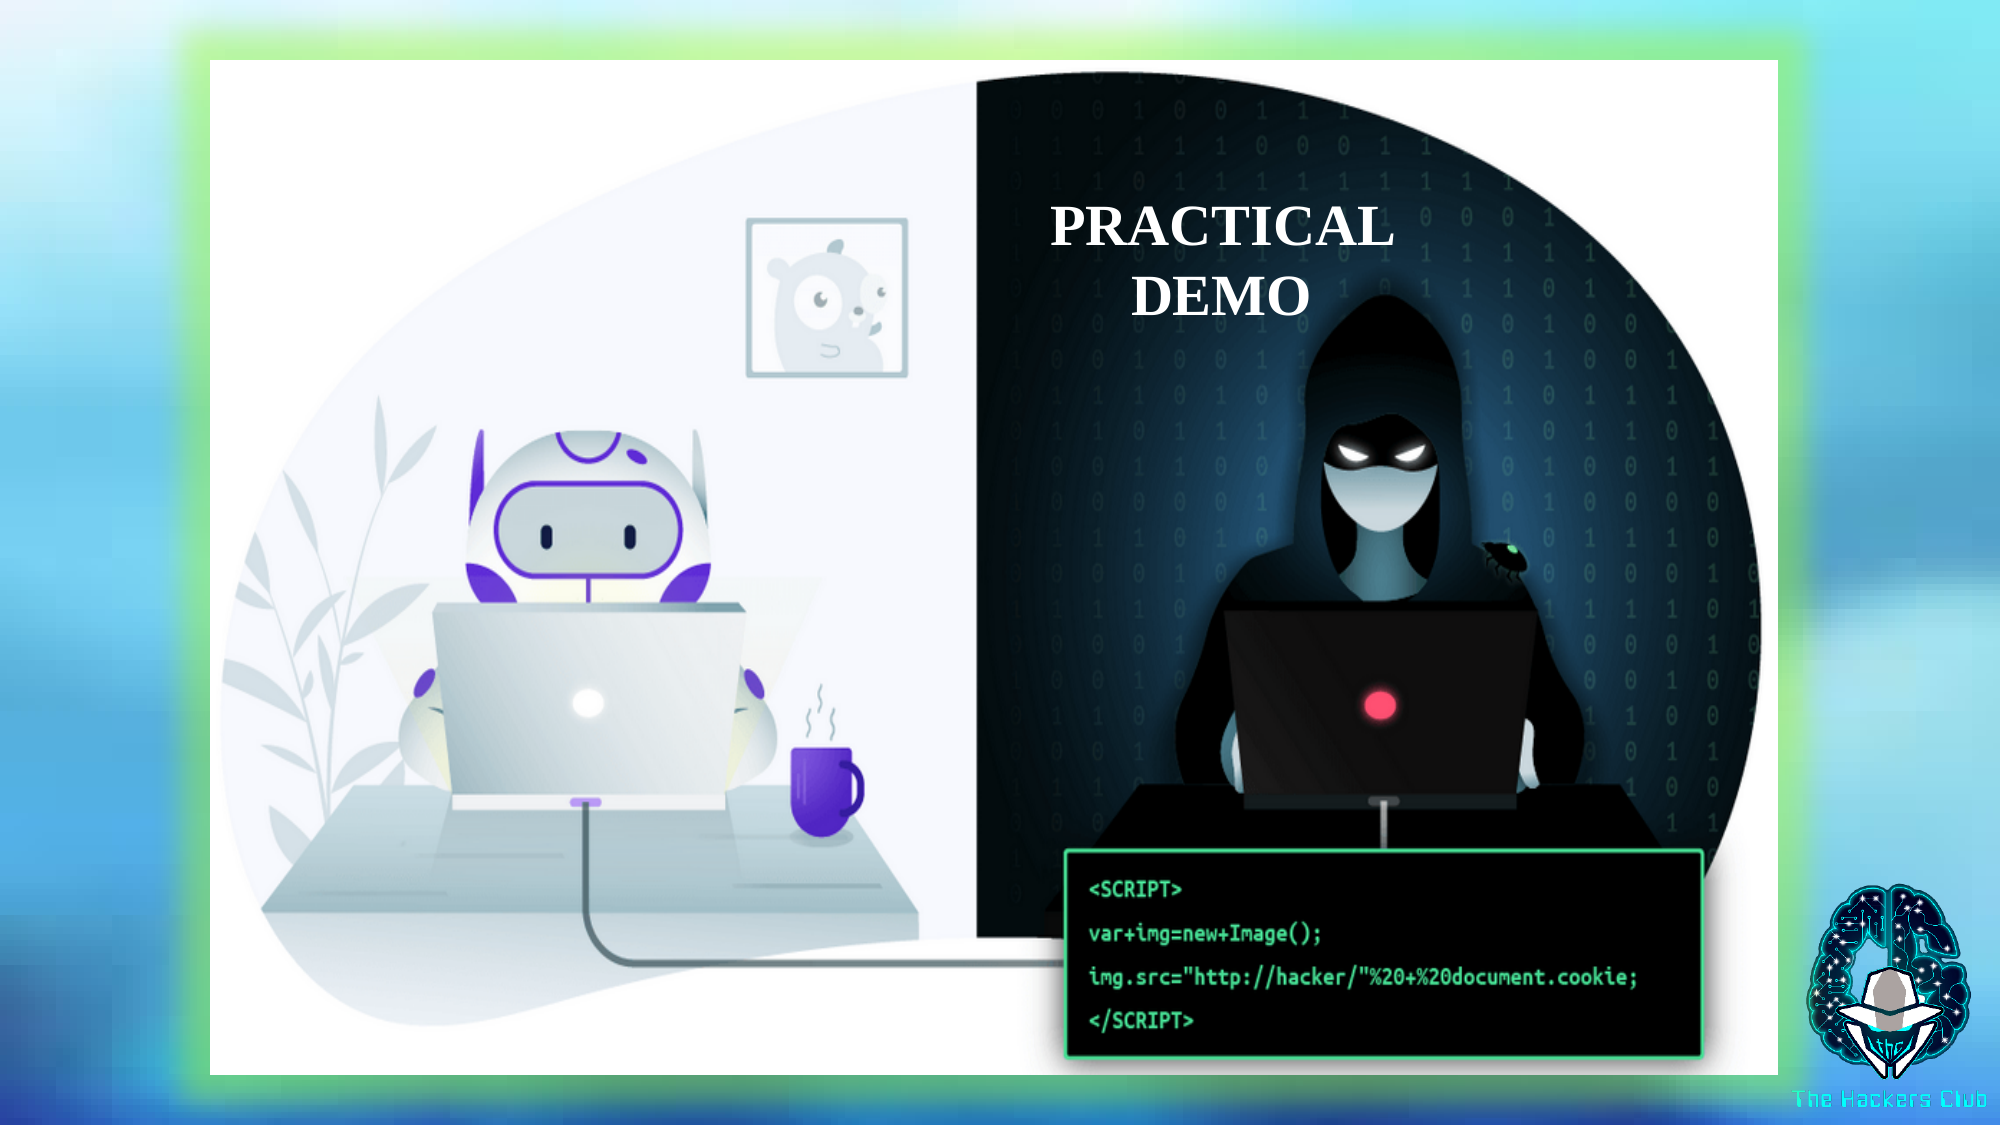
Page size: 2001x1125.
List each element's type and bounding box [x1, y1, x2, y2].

list [210, 60, 1778, 1075]
picture [0, 0, 2000, 1125]
